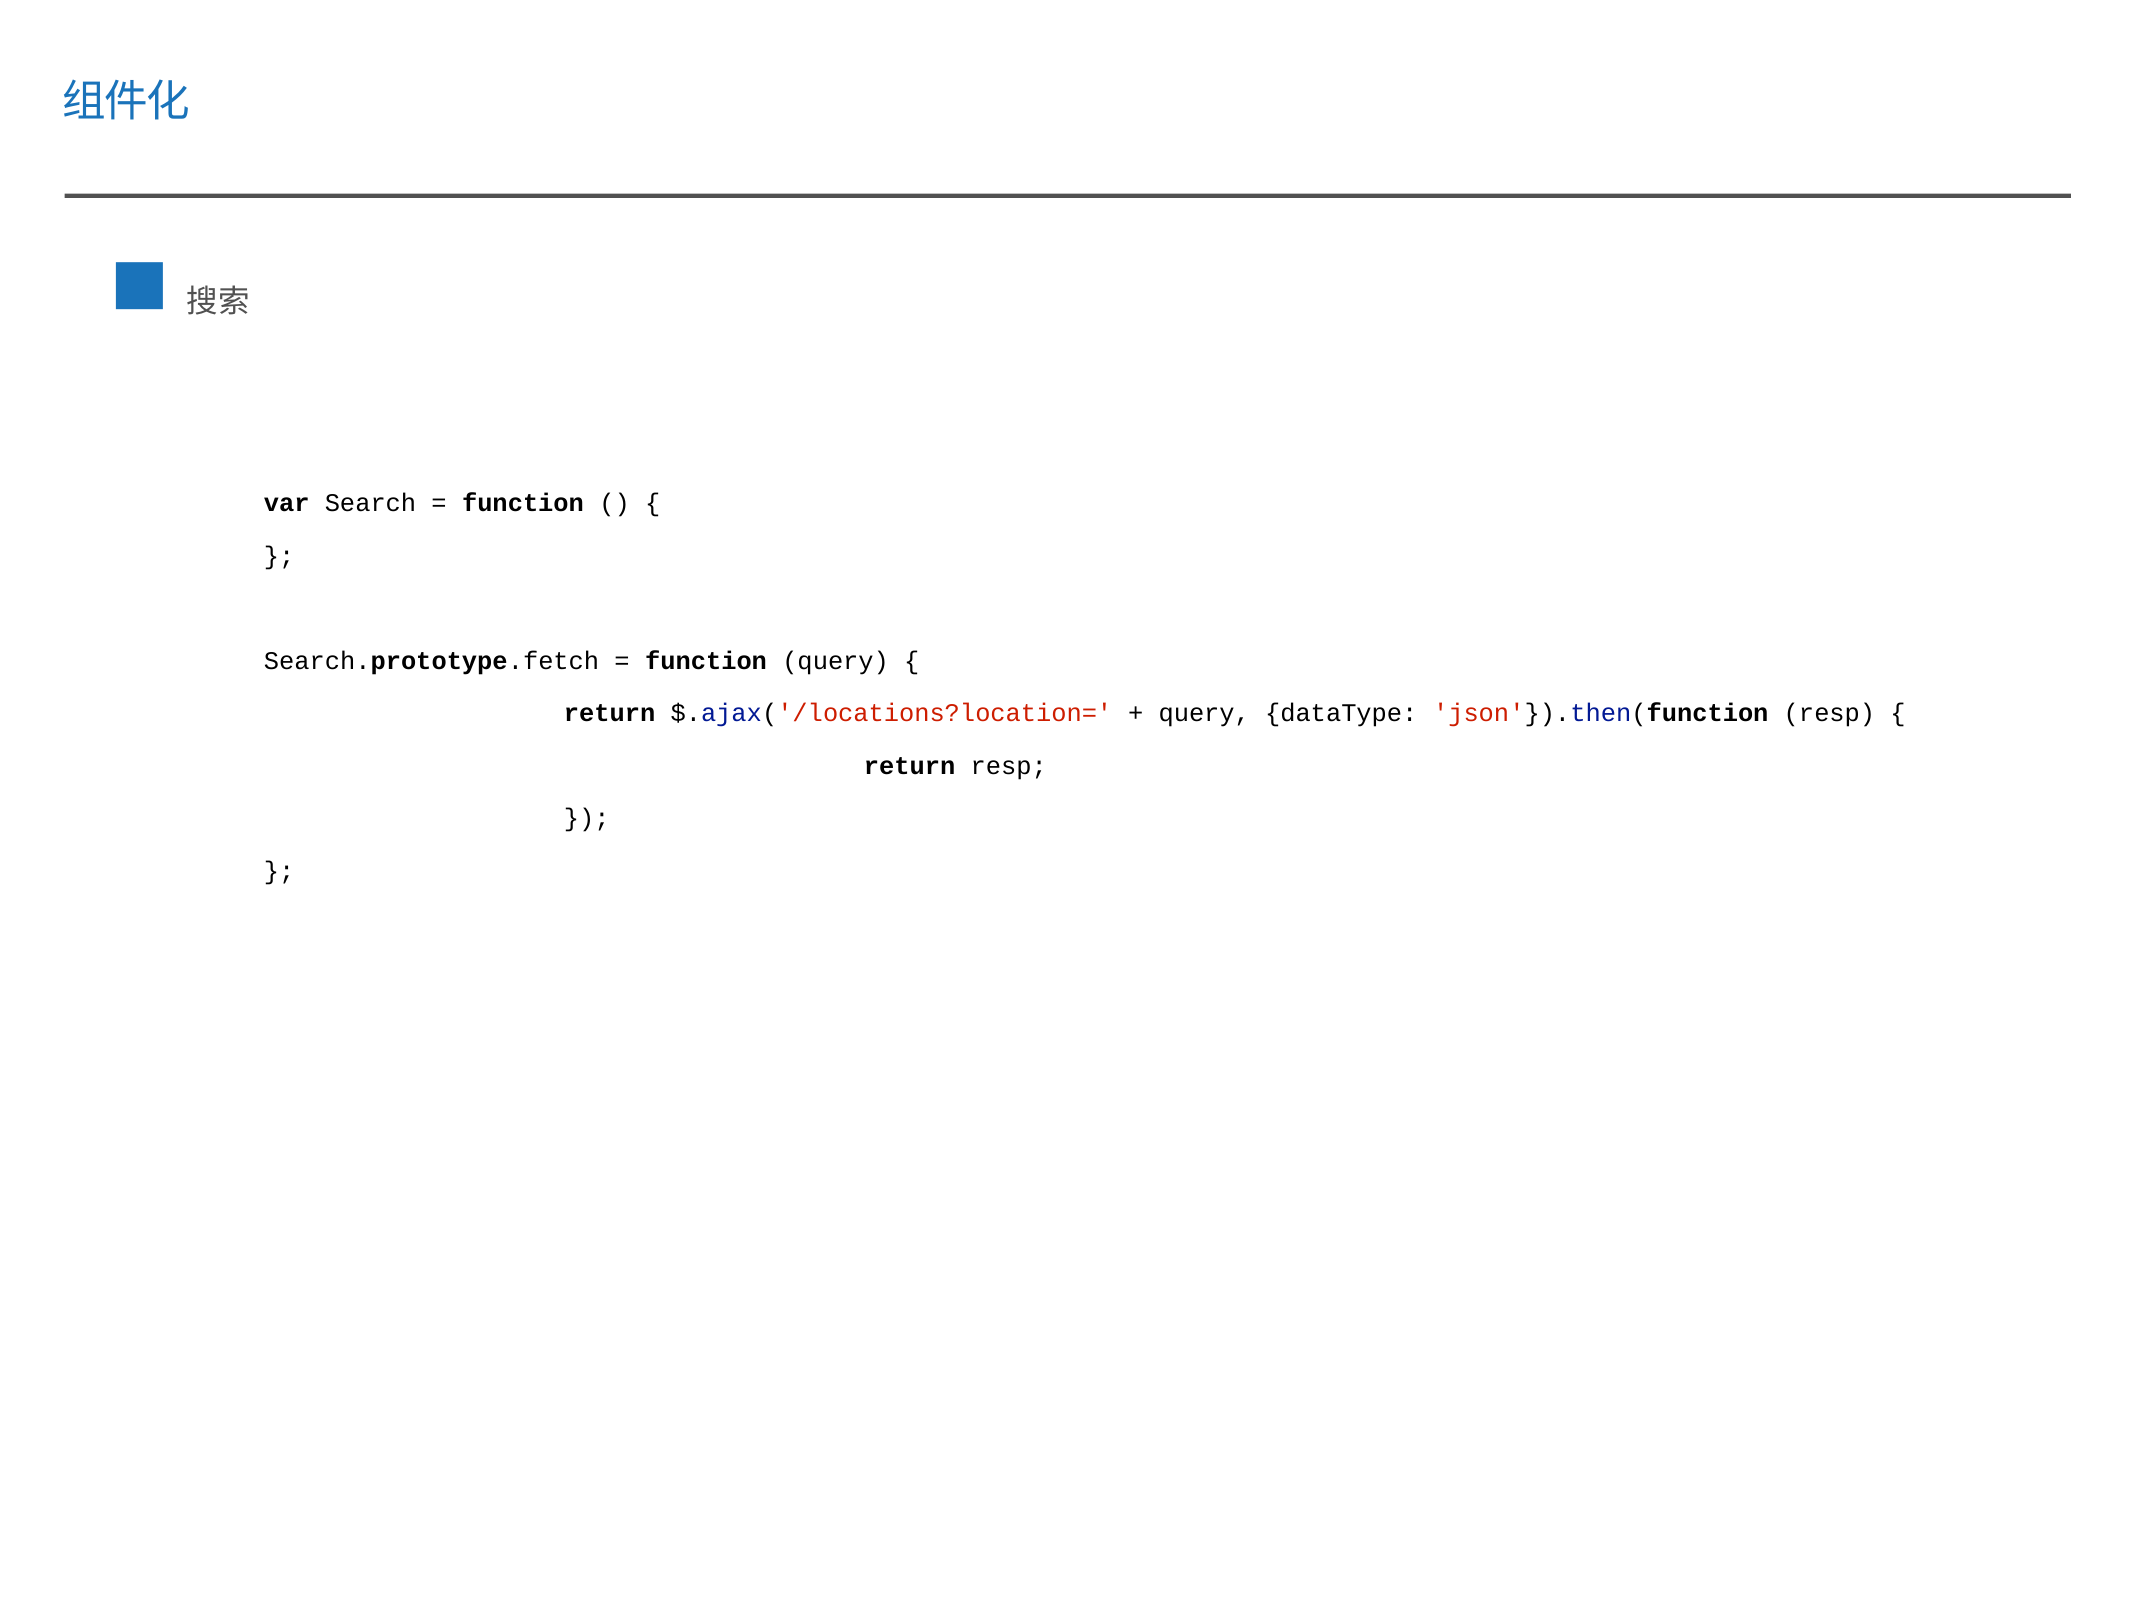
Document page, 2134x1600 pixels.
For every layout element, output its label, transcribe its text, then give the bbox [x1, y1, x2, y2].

text_box 组件化 [62, 51, 2071, 170]
text_box var Search = function () { }; Search.prototype.fetch = function (query) { return $.ajax('/locations?location=' + query, {dataType: 'json'}).then(function (resp) { return resp; }); }; [255, 463, 2044, 900]
text_box 搜索 [100, 269, 2093, 507]
